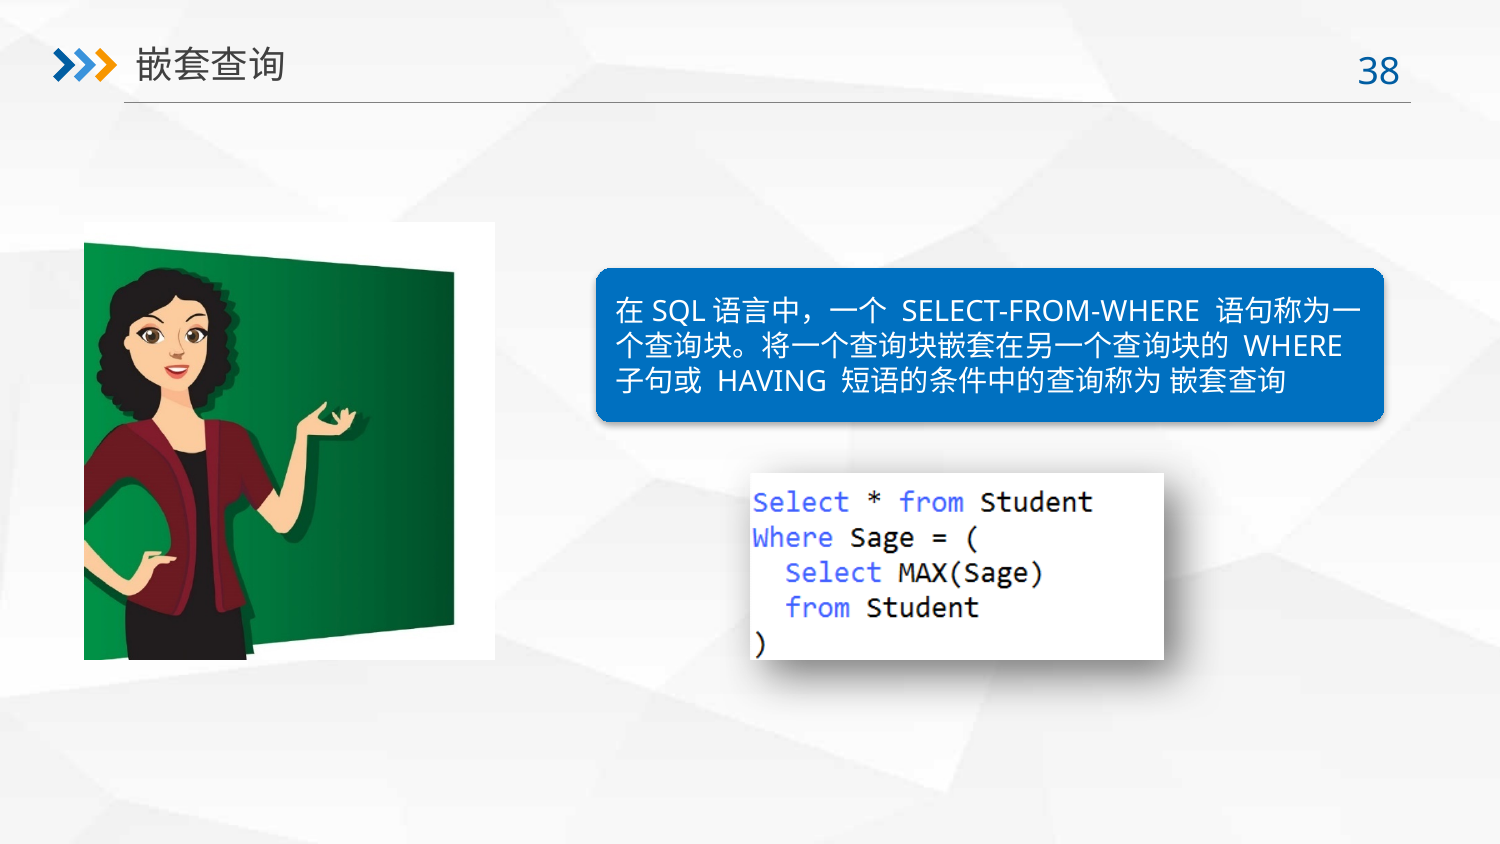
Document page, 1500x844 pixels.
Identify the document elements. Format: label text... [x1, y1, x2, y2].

text_box 嵌套查询 [135, 32, 621, 95]
picture [0, 0, 1500, 844]
text_box 在SQL语言中，一个 SELECT-FROM-WHERE 语句称为一个查询块。将一个查询块嵌套在另一个查询块的 WHERE 子句或 HAVING 短语的条件中的查询称为 嵌套查询 [596, 268, 1384, 422]
